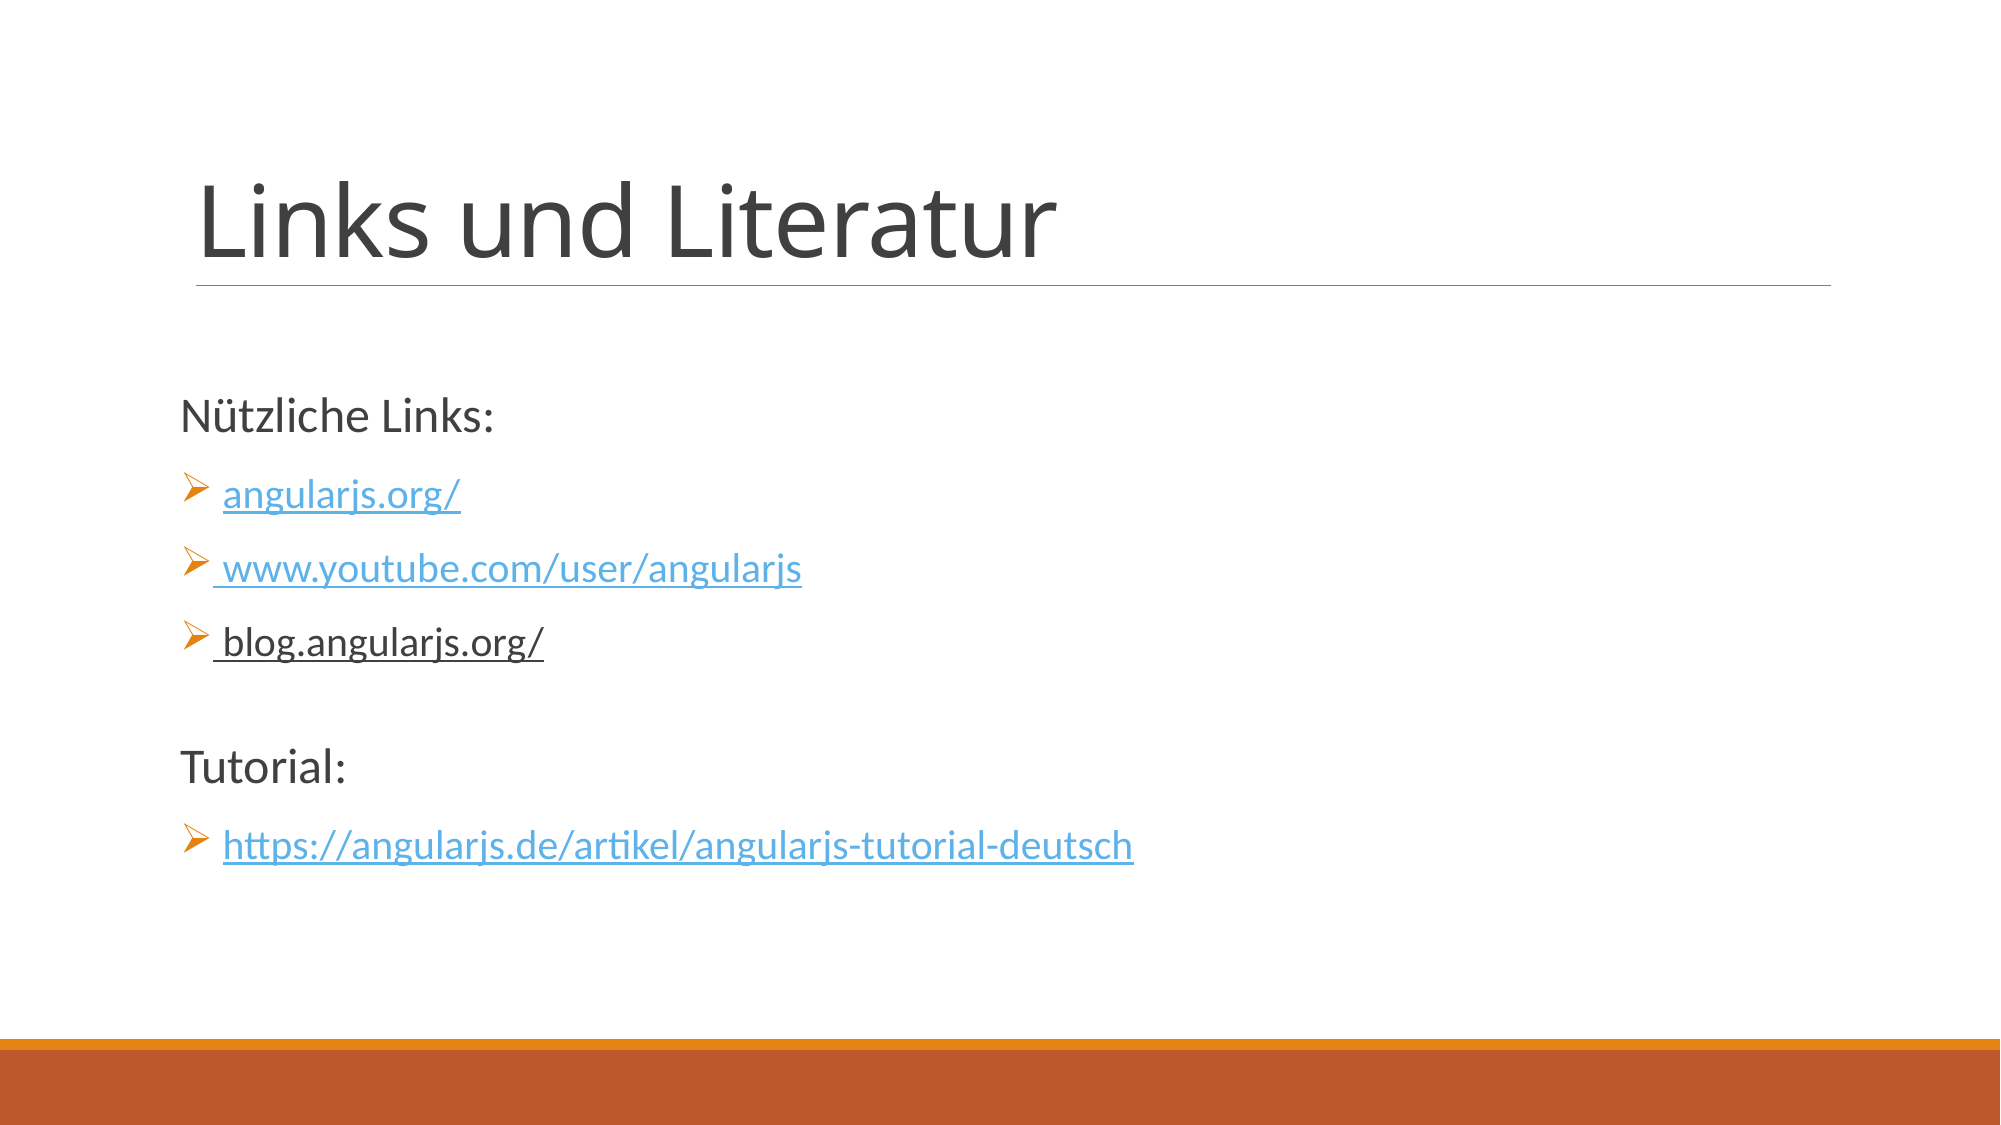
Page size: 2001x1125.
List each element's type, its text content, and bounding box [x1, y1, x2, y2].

list Nützliche Links: angularjs.org/ www.youtube.com/user/angularjs blog.angularjs.org/ Tutorial: https://angularjs.de/artikel/angularjs-tutorial-deutsch [180, 302, 1830, 963]
title Links und Literatur [180, 47, 1830, 285]
